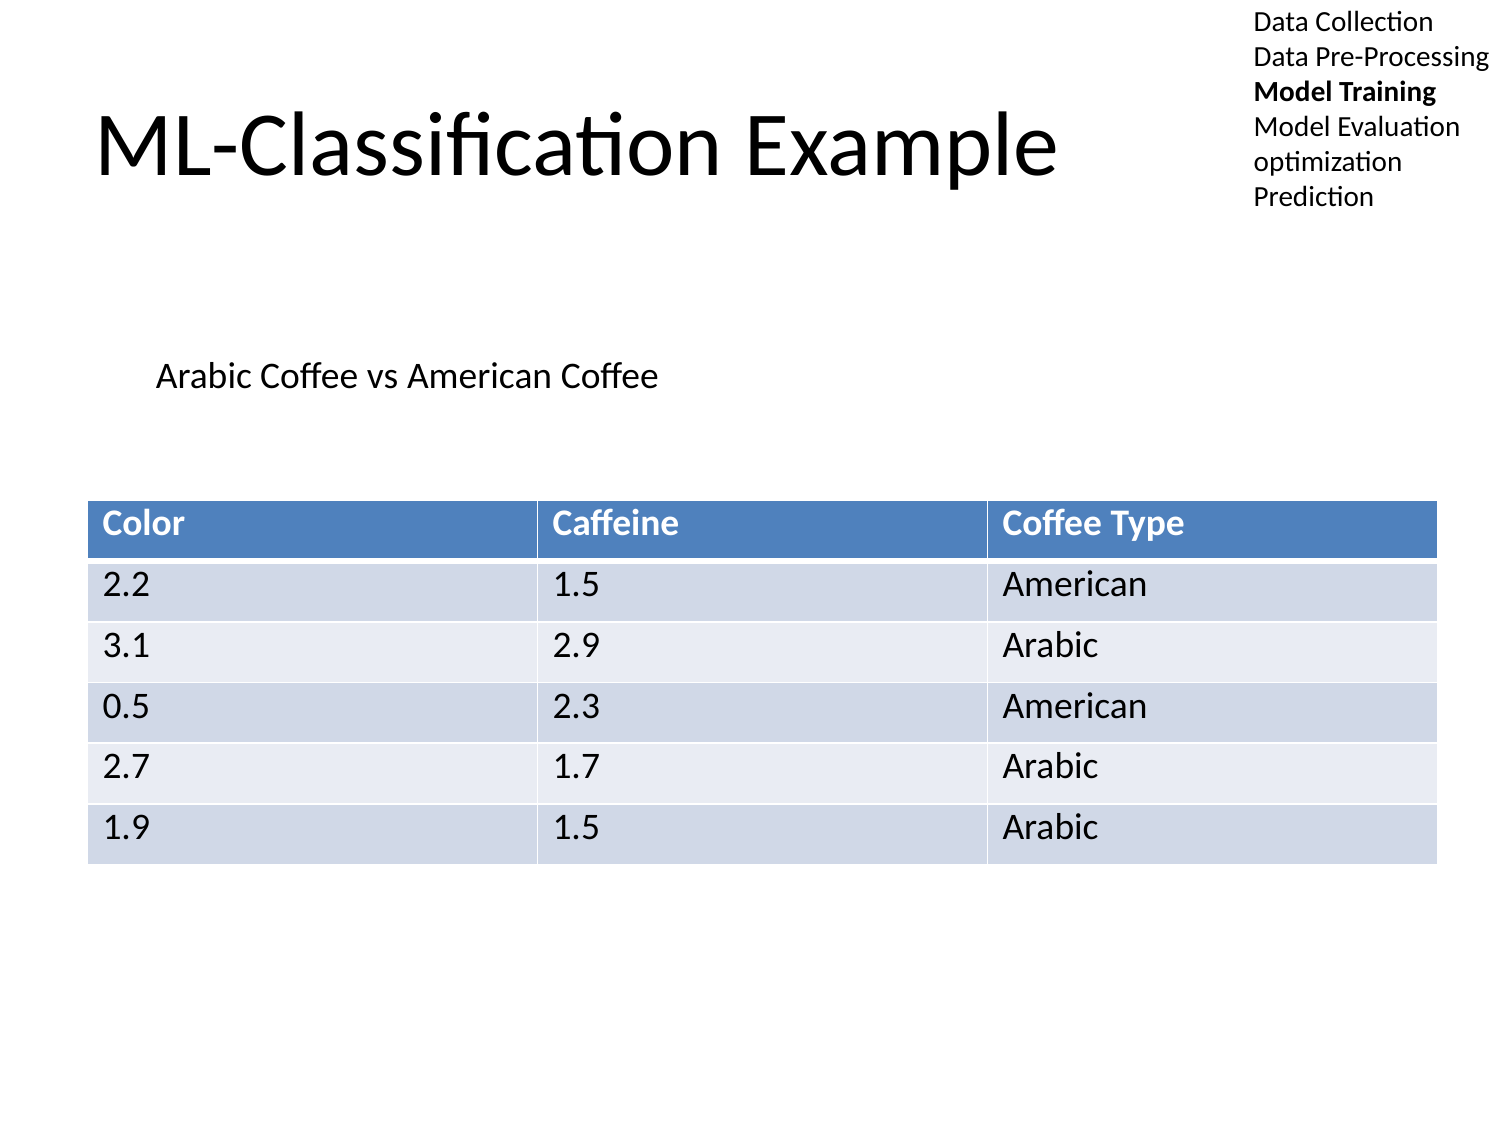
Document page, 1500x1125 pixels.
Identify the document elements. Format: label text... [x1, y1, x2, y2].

table_cell 2.9 [538, 623, 987, 682]
table_cell 1.9 [88, 805, 537, 864]
table_header Caffeine [538, 501, 987, 558]
table_cell American [988, 564, 1437, 621]
table_cell 2.2 [88, 564, 537, 621]
table_header Color [88, 501, 537, 558]
table_header Coffee Type [988, 501, 1437, 558]
table_cell 1.7 [538, 744, 987, 803]
table_cell 2.3 [538, 683, 987, 742]
text_box Arabic Coffee vs American Coffee [141, 343, 674, 403]
table_cell 0.5 [88, 683, 537, 742]
table_cell 2.7 [88, 744, 537, 803]
table_cell Arabic [988, 623, 1437, 682]
table_cell 1.5 [538, 805, 987, 864]
table_cell 1.5 [538, 564, 987, 621]
table_cell American [988, 683, 1437, 742]
title ML-Classification Example [0, 45, 1239, 233]
table_cell 3.1 [88, 623, 537, 682]
text_box Data Collection Data Pre-Processing Model Training Model Evaluation optimization Prediction [1239, 0, 1500, 265]
table_cell Arabic [988, 744, 1437, 803]
table_cell Arabic [988, 805, 1437, 864]
